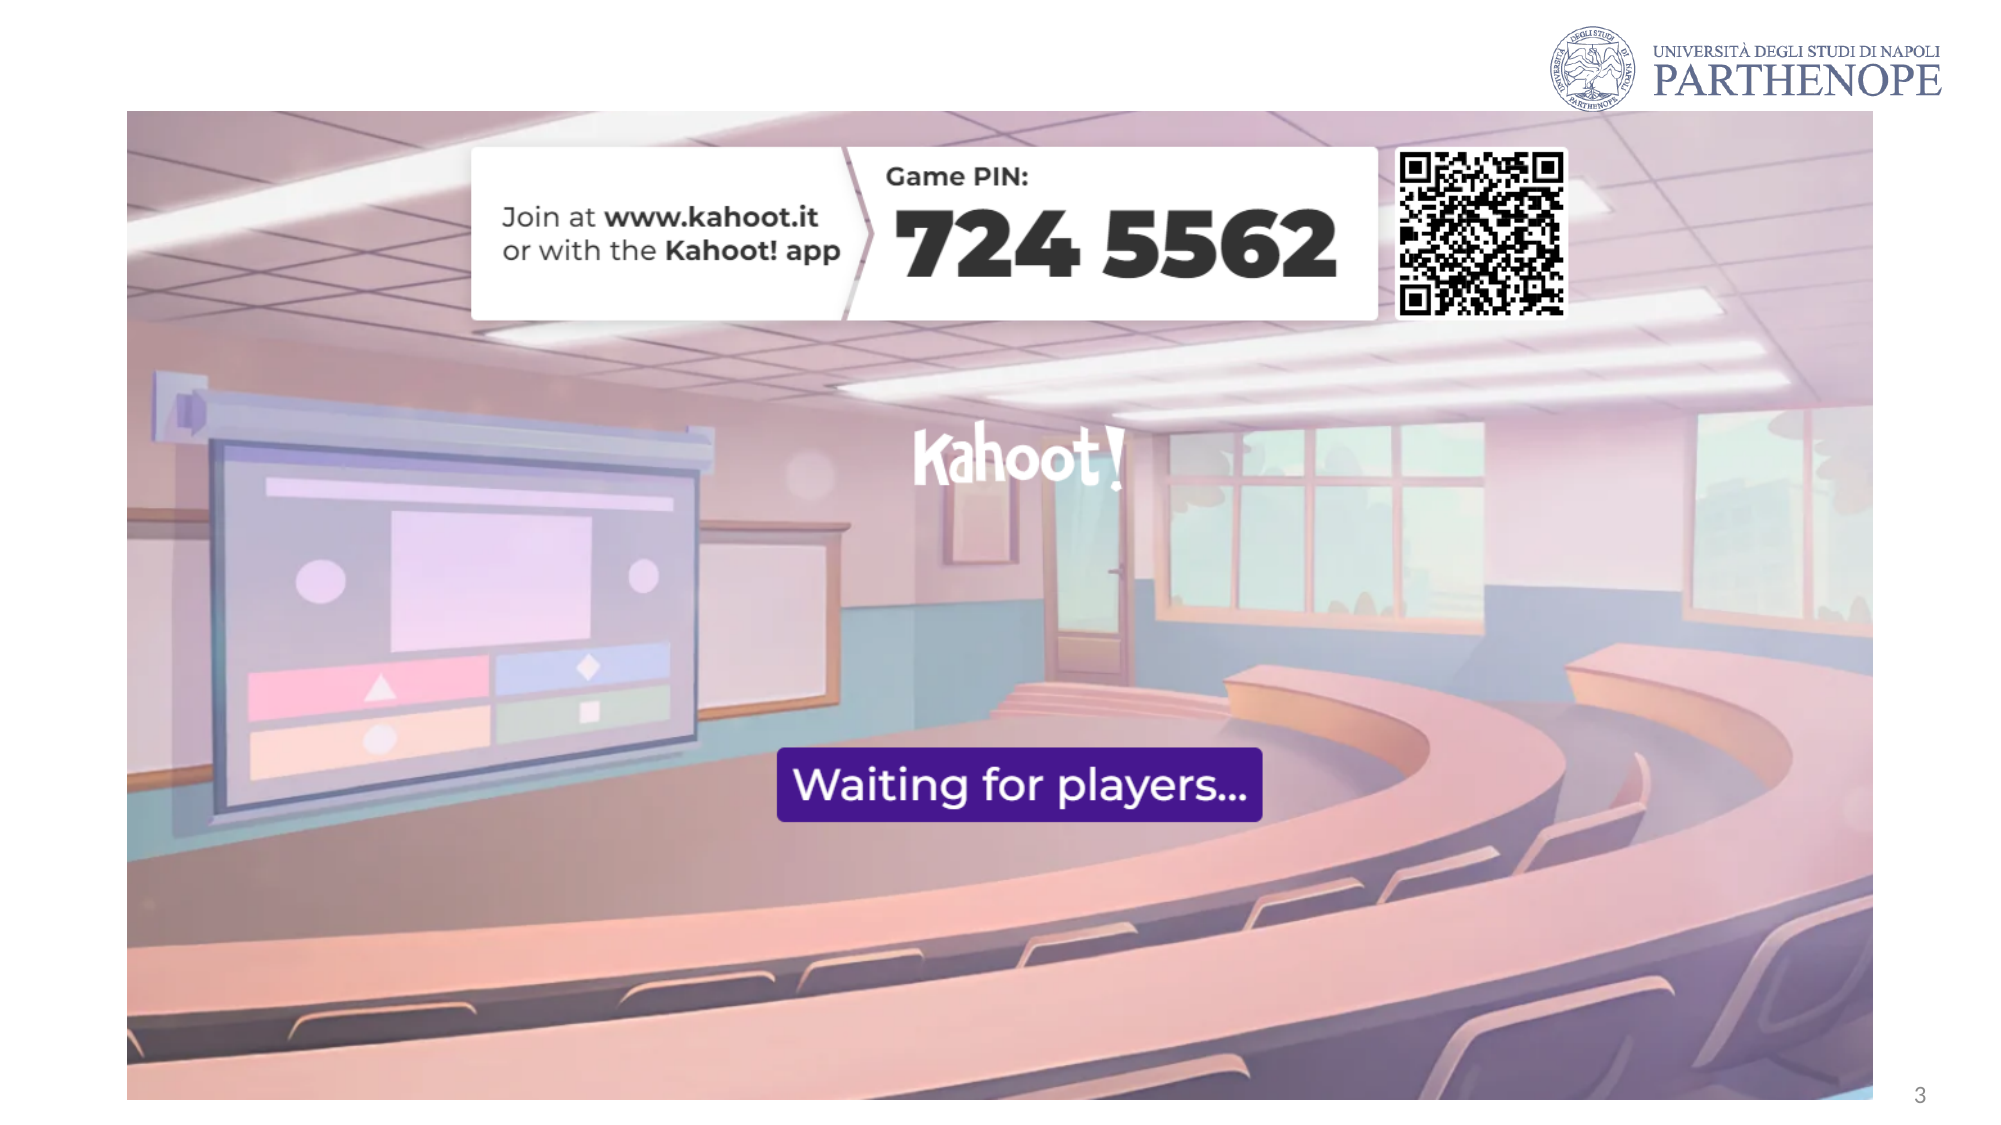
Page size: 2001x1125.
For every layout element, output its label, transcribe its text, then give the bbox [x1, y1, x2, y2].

picture [127, 26, 1942, 1100]
slide_number 3 [1491, 1063, 1942, 1124]
